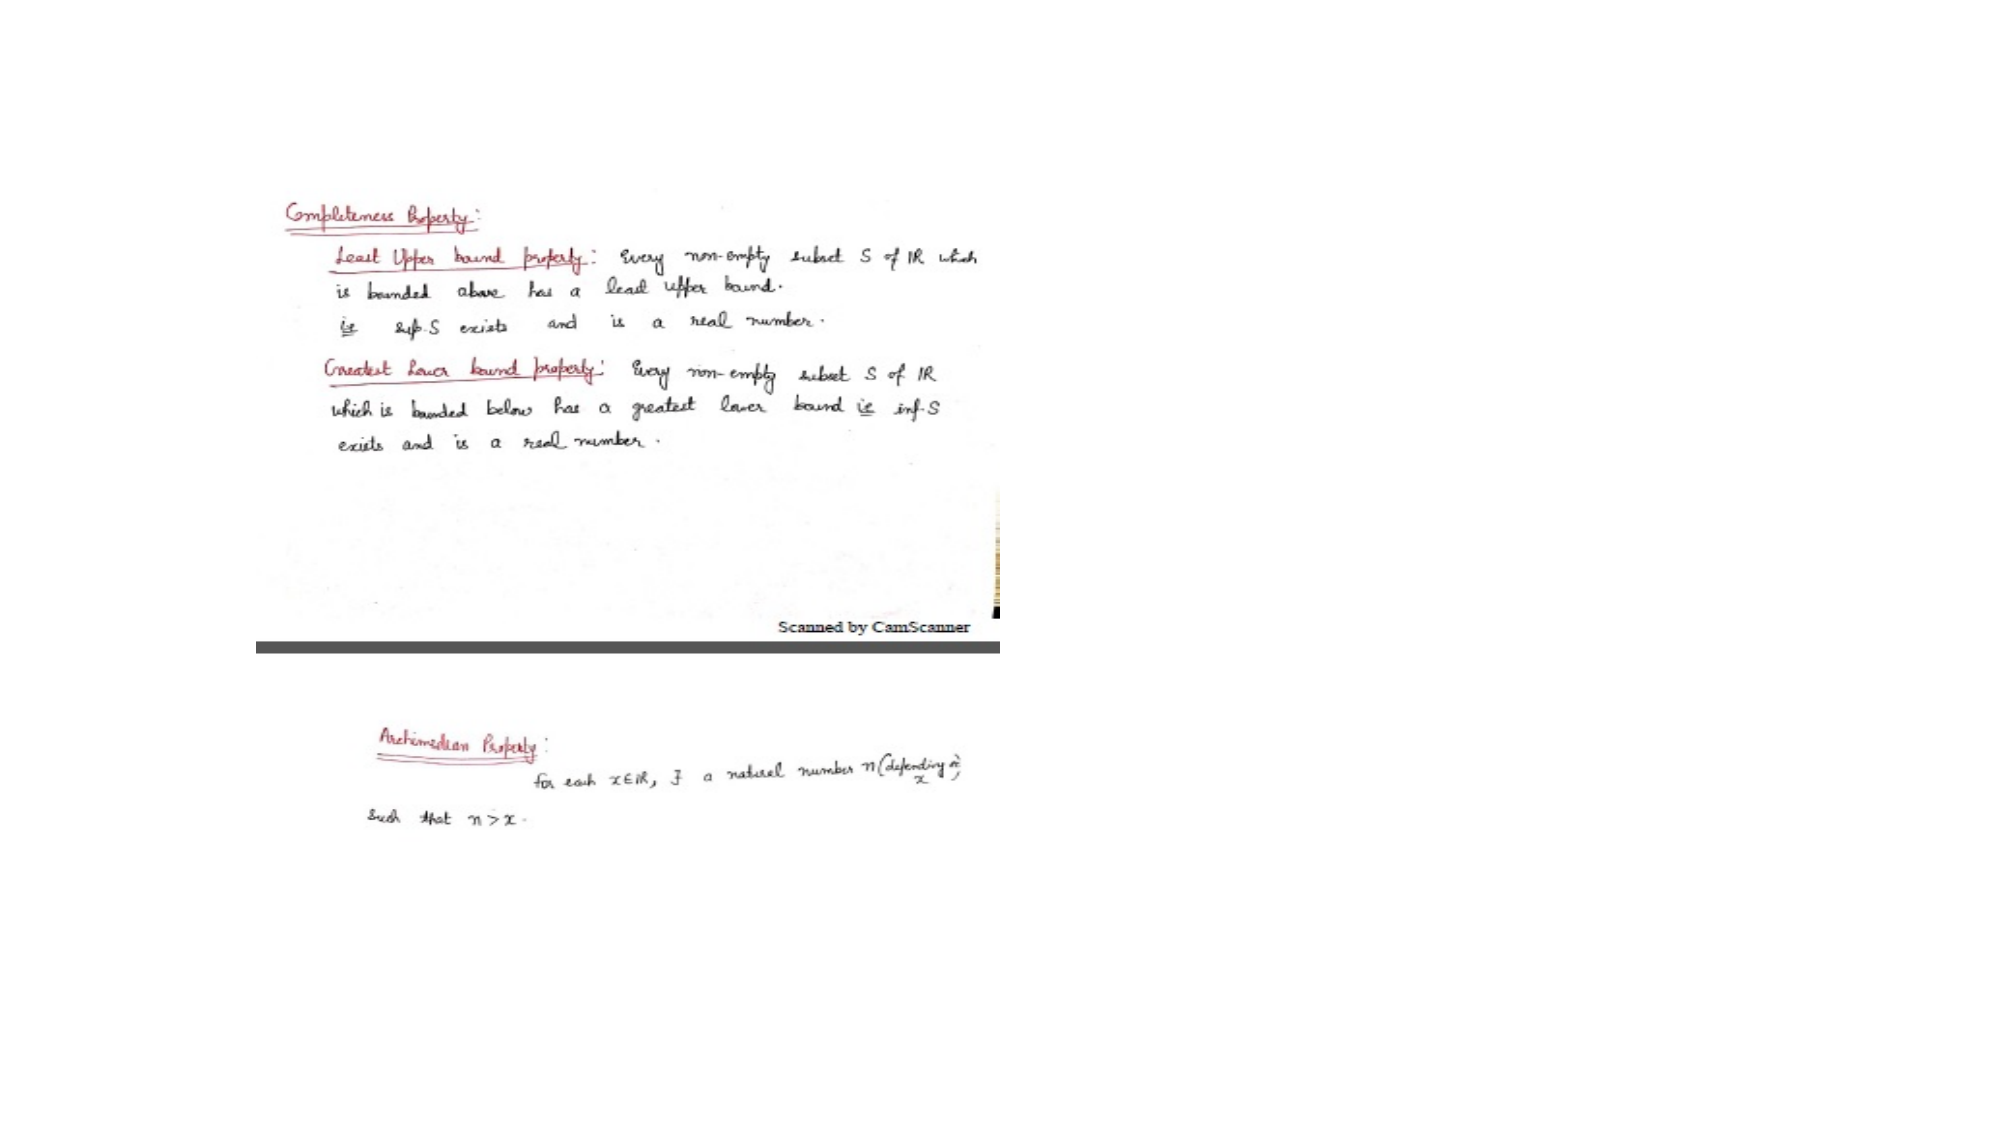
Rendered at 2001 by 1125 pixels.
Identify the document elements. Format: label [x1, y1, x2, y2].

picture [256, 188, 1000, 873]
